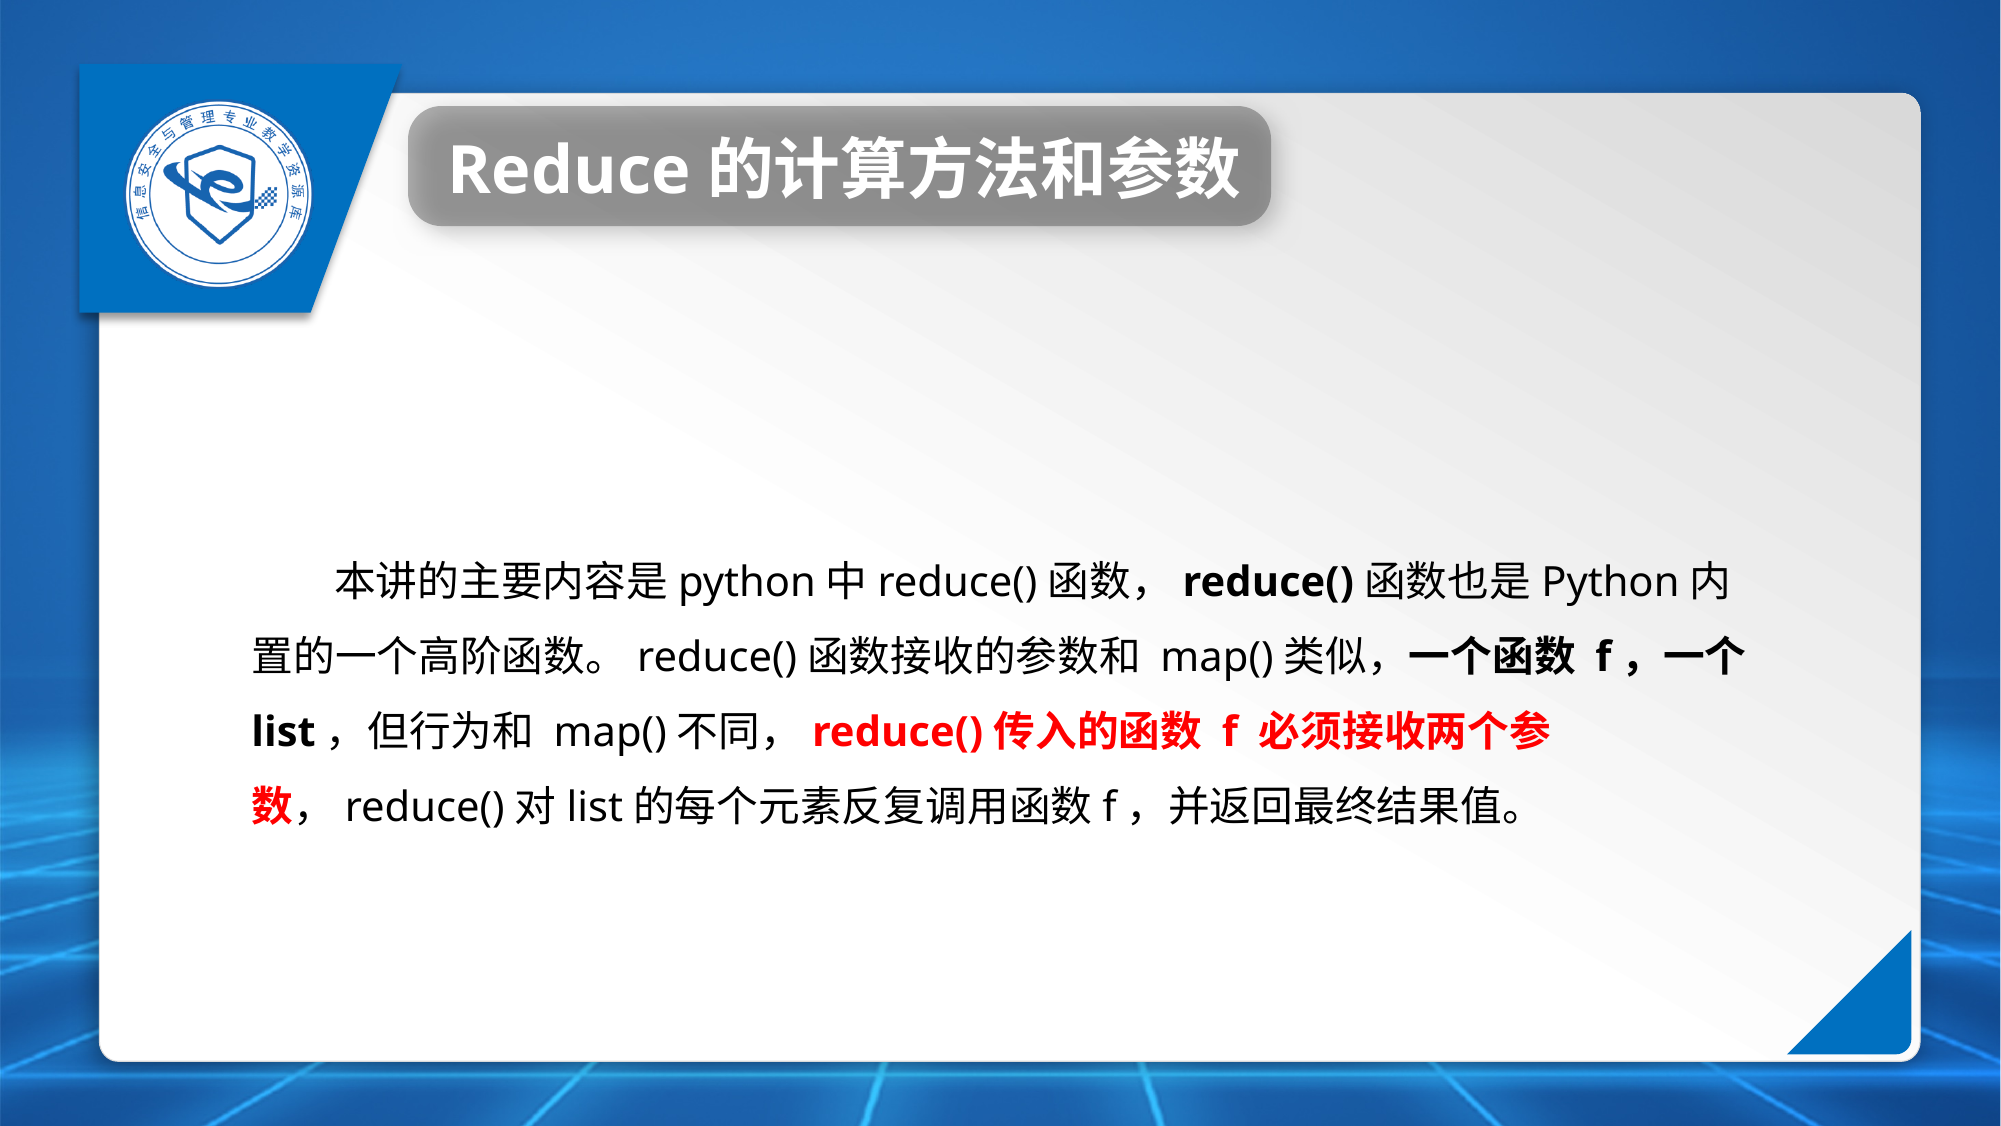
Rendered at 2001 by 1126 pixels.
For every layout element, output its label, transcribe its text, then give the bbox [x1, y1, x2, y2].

text_box [406, 104, 1273, 228]
text_box 本讲的主要内容是python中reduce()函数，reduce()函数也是Python内置的一个高阶函数。reduce()函数接收的参数和 map()类似，一个函数 f，一个list，但行为和 map()不同，reduce()传入的函数 f 必须接收两个参数，reduce()对list的每个元素反复调用函数f，并返回最终结果值。 [236, 522, 1764, 837]
text_box Reduce的计算方法和参数 [433, 118, 1256, 214]
picture [0, 0, 2001, 1126]
